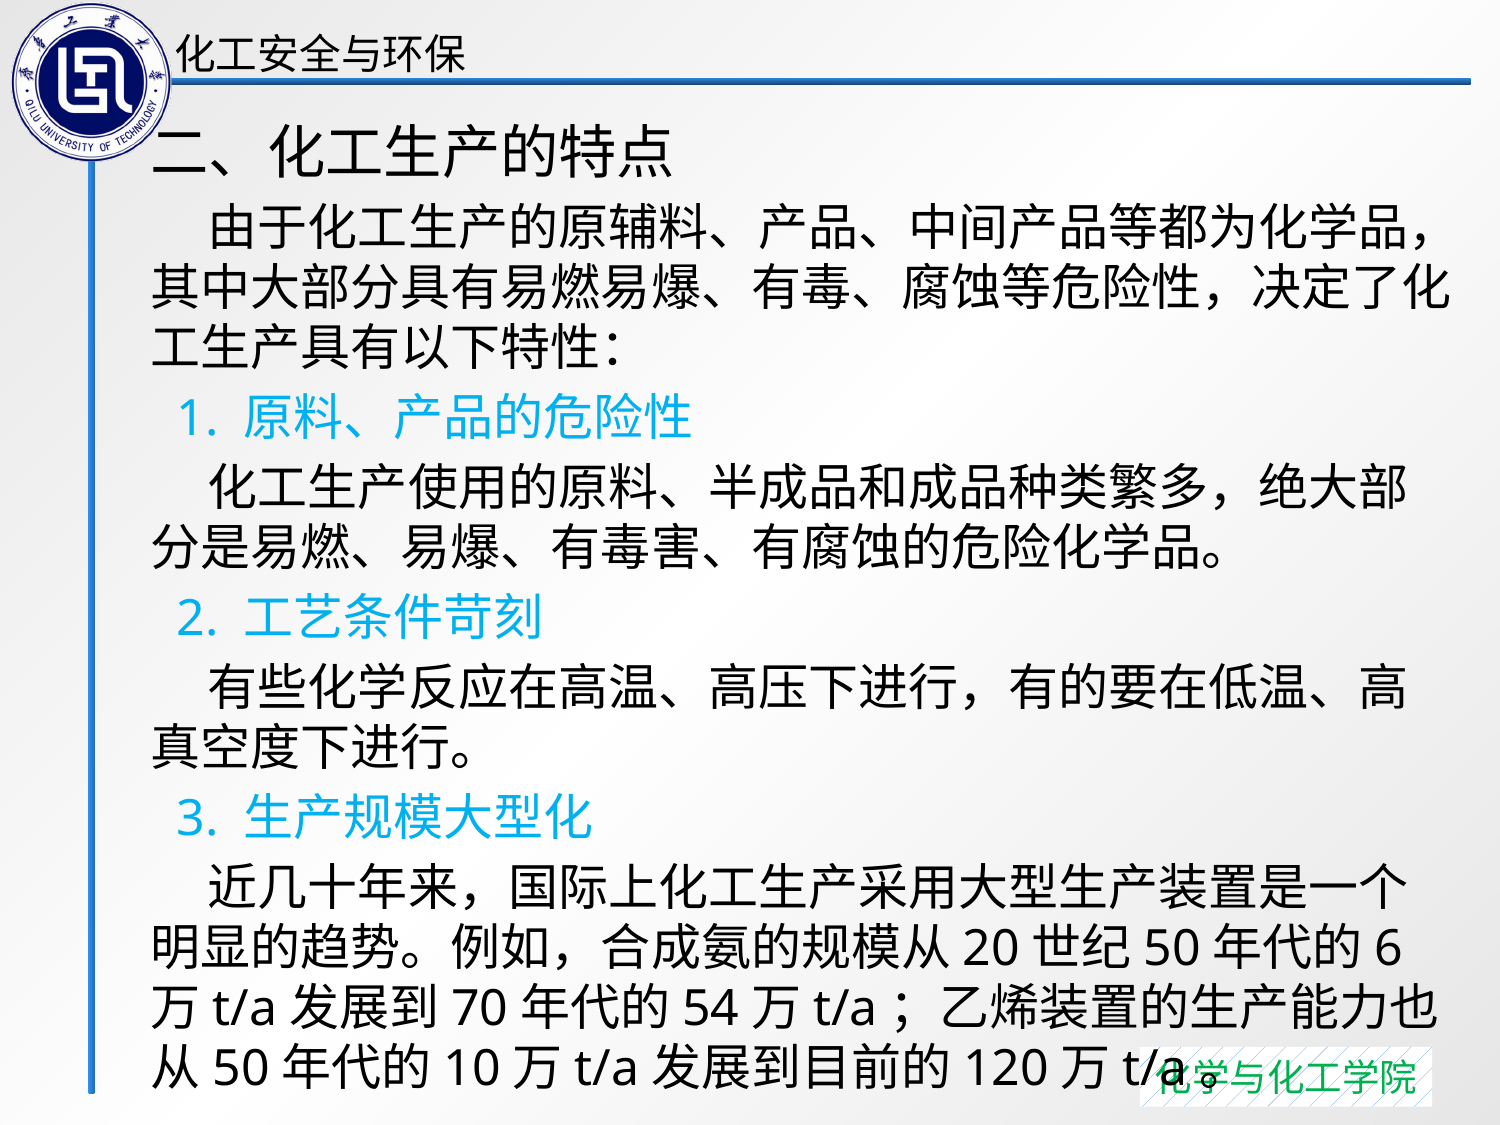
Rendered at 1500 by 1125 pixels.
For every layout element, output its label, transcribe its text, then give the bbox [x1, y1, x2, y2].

picture [11, 2, 172, 162]
list 二、化工生产的特点 由于化工生产的原辅料、产品、中间产品等都为化学品，其中大部分具有易燃易爆、有毒、腐蚀等危险性，决定了化工生产具有以下特性： 1. 原料、产品的危险性 化工生产使用的原料、半成品和成品种类繁多，绝大部分是易燃、易爆、有毒害、有腐蚀的危险化学品。 2. 工艺条件苛刻 有些化学反应在高温、高压下进行，有的要在低温、高真空度下进行。 3. 生产规模大型化 近几十年来，国际上化工生产采用大型生产装置是一个明显的趋势。例如，合成氨的规模从20世纪50年代的6万t/a发展到70年代的54万t/a；乙烯装置的生产能力也从50年代的10万t/a发展到目前的120万t/a。 [135, 101, 1471, 1118]
